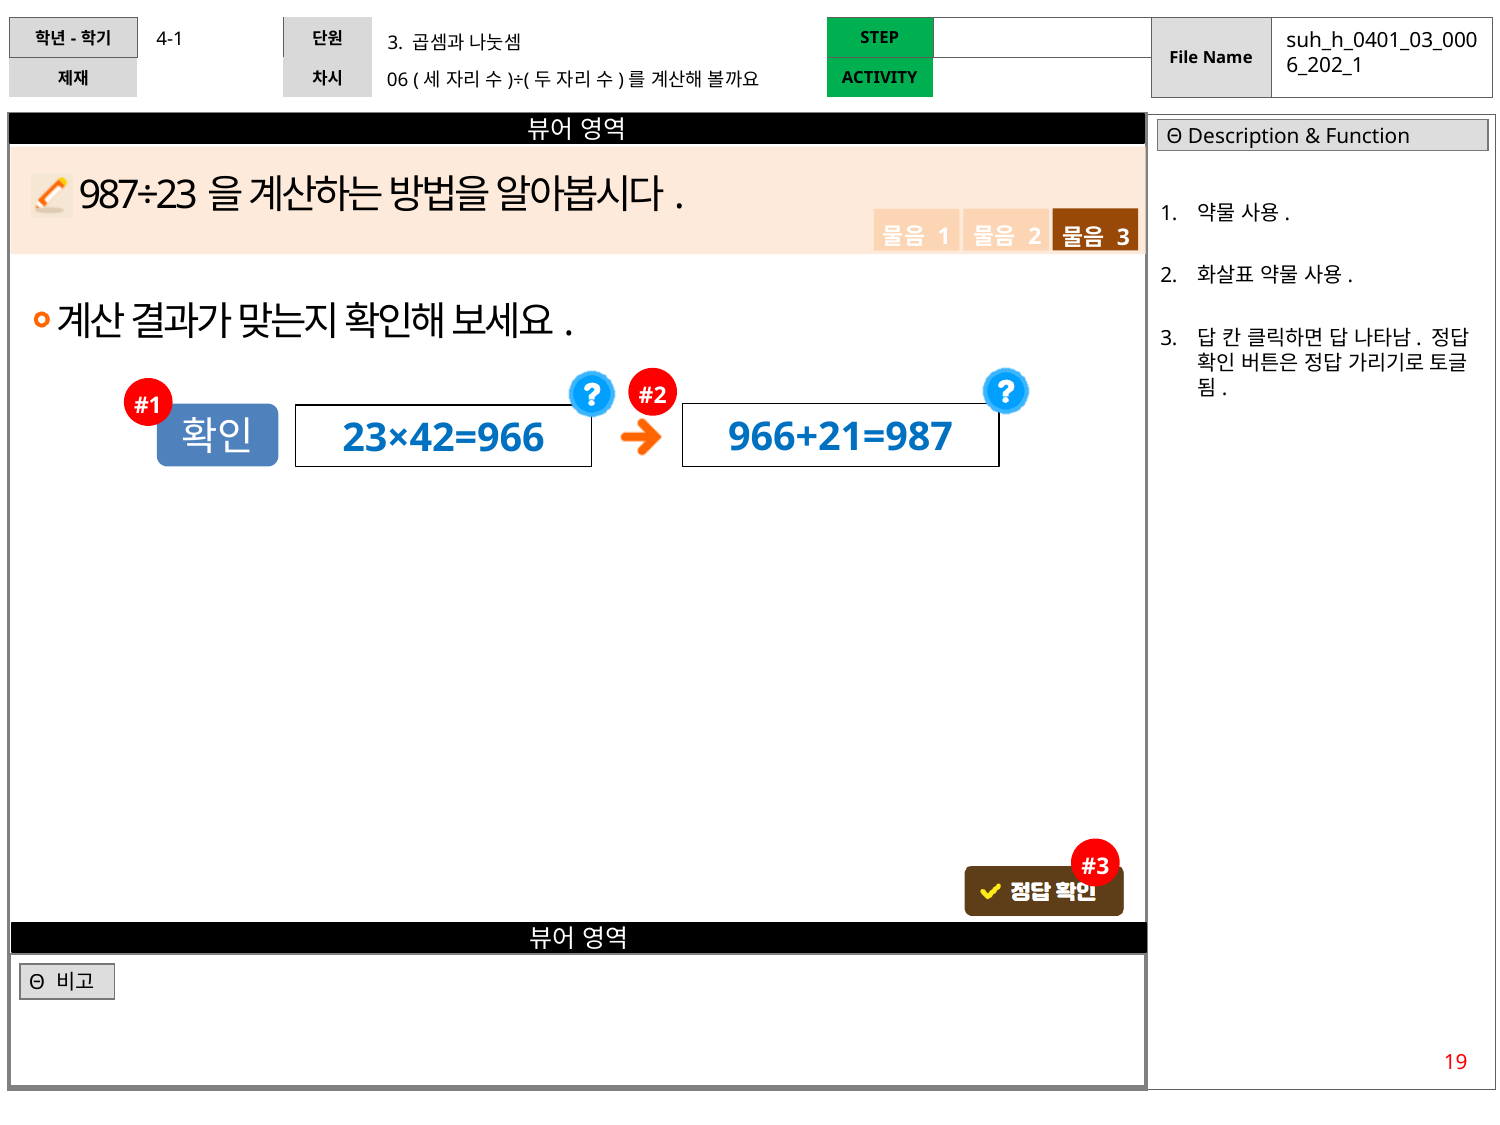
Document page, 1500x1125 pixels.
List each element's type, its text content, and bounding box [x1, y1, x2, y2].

text_box 확인 [154, 401, 281, 469]
text_box 3. 곱셈과 나눗셈 [372, 23, 828, 48]
picture [976, 362, 1036, 422]
text_box [9, 145, 1148, 256]
text_box 987÷23을 계산하는 방법을 알아봅시다. [63, 162, 1145, 225]
picture [31, 308, 51, 330]
text_box #3 [1068, 836, 1122, 862]
picture [31, 173, 73, 218]
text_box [873, 207, 1139, 252]
text_box #2 [627, 365, 680, 415]
table_header Θ Description & Function [1158, 120, 1487, 150]
text_box 966+21=987 [682, 403, 999, 467]
picture [562, 365, 664, 458]
text_box #1 [121, 375, 175, 428]
text_box 약물 사용. 화살표 약물 사용. 답 칸 클릭하면 답 나타남. 정답 확인 버튼은 정답 가리기로 토글 됨. [1145, 160, 1500, 407]
text_box 계산 결과가 맞는지 확인해 보세요. [41, 288, 1071, 351]
text_box suh_h_0401_03_0006_202_1 [1271, 18, 1500, 84]
text_box 23×42=966 [295, 404, 592, 467]
picture [963, 863, 1126, 918]
text_box 06 (세 자리 수)÷(두 자리 수)를 계산해 볼까요 [372, 60, 821, 96]
text_box 4-1 [141, 18, 284, 55]
